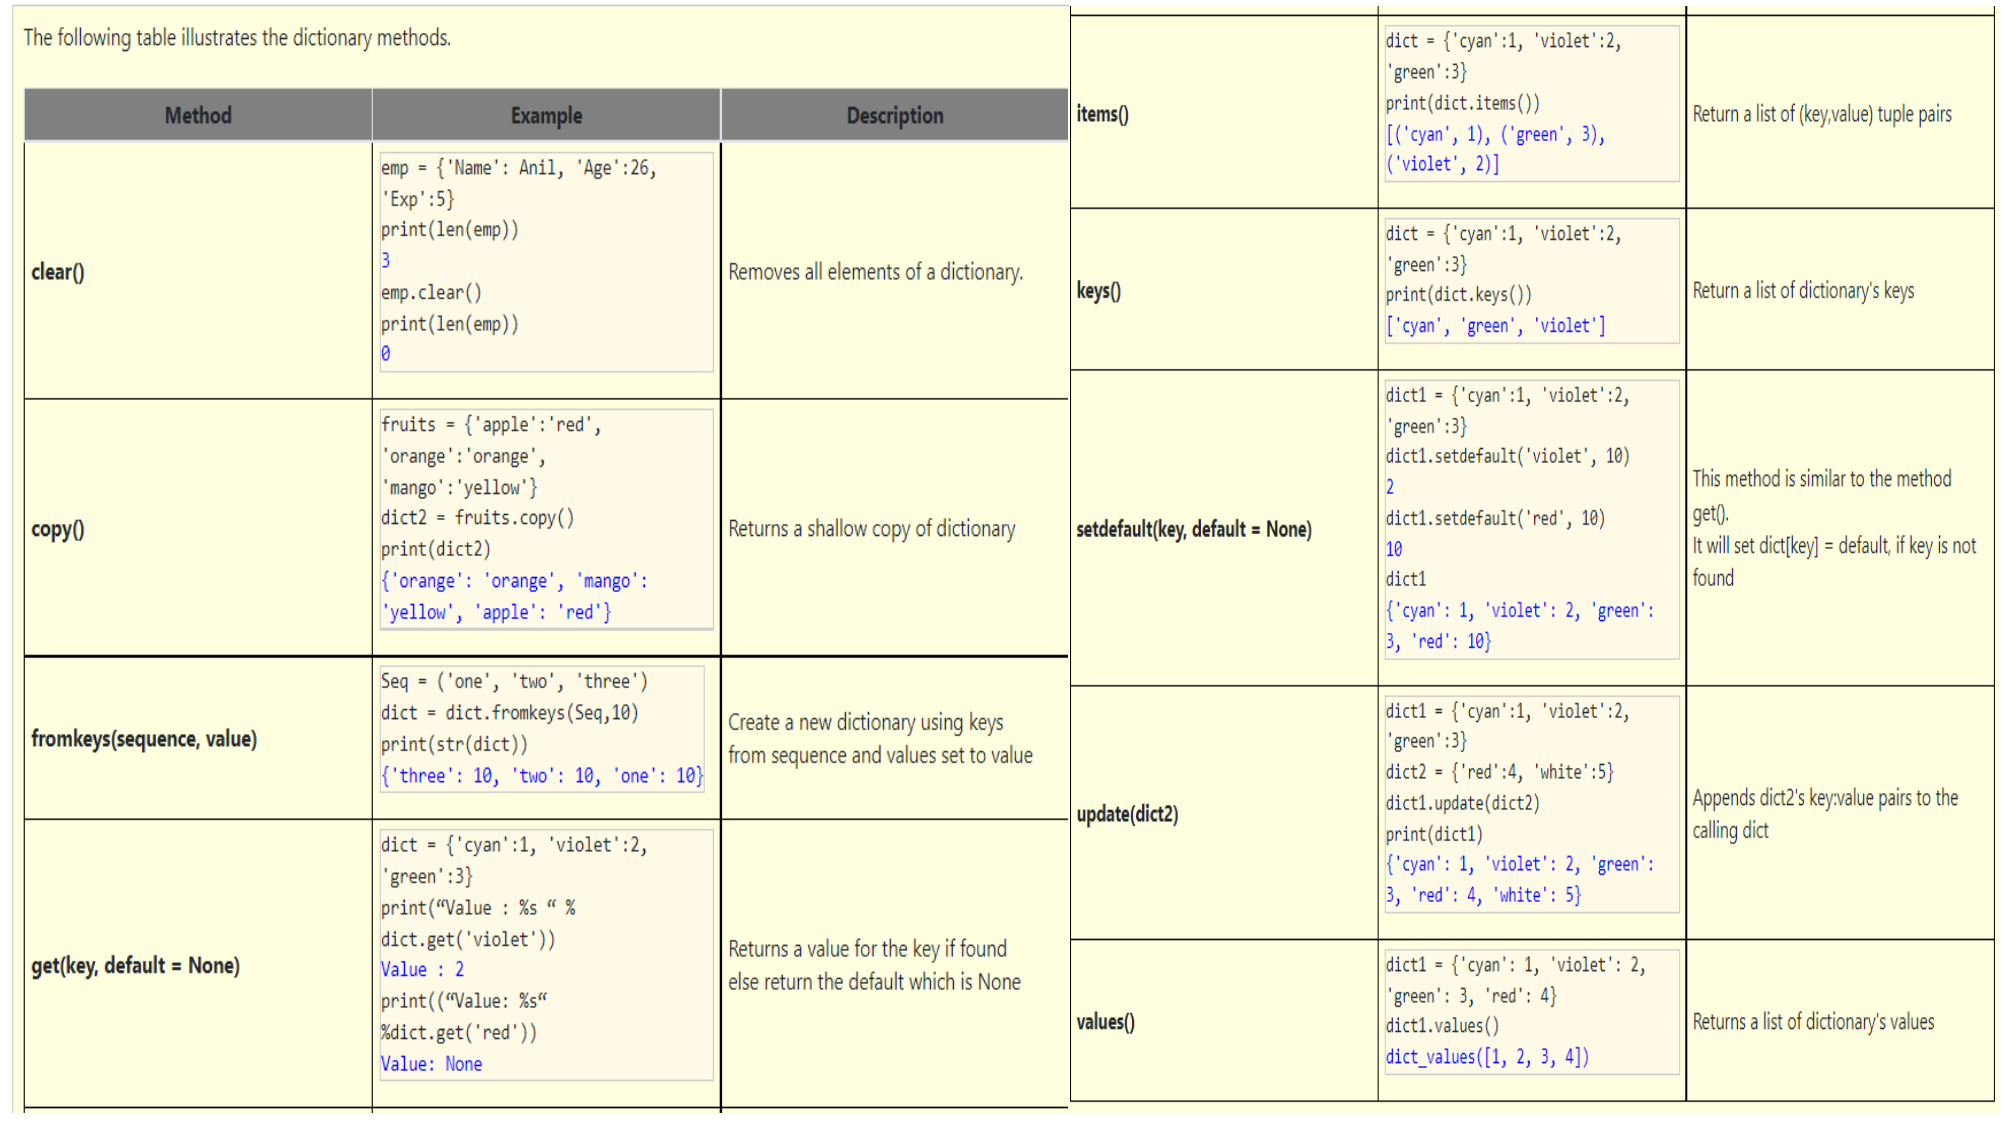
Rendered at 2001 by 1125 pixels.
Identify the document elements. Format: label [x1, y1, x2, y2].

picture [1068, 6, 2000, 1114]
list [10, 0, 1069, 1113]
